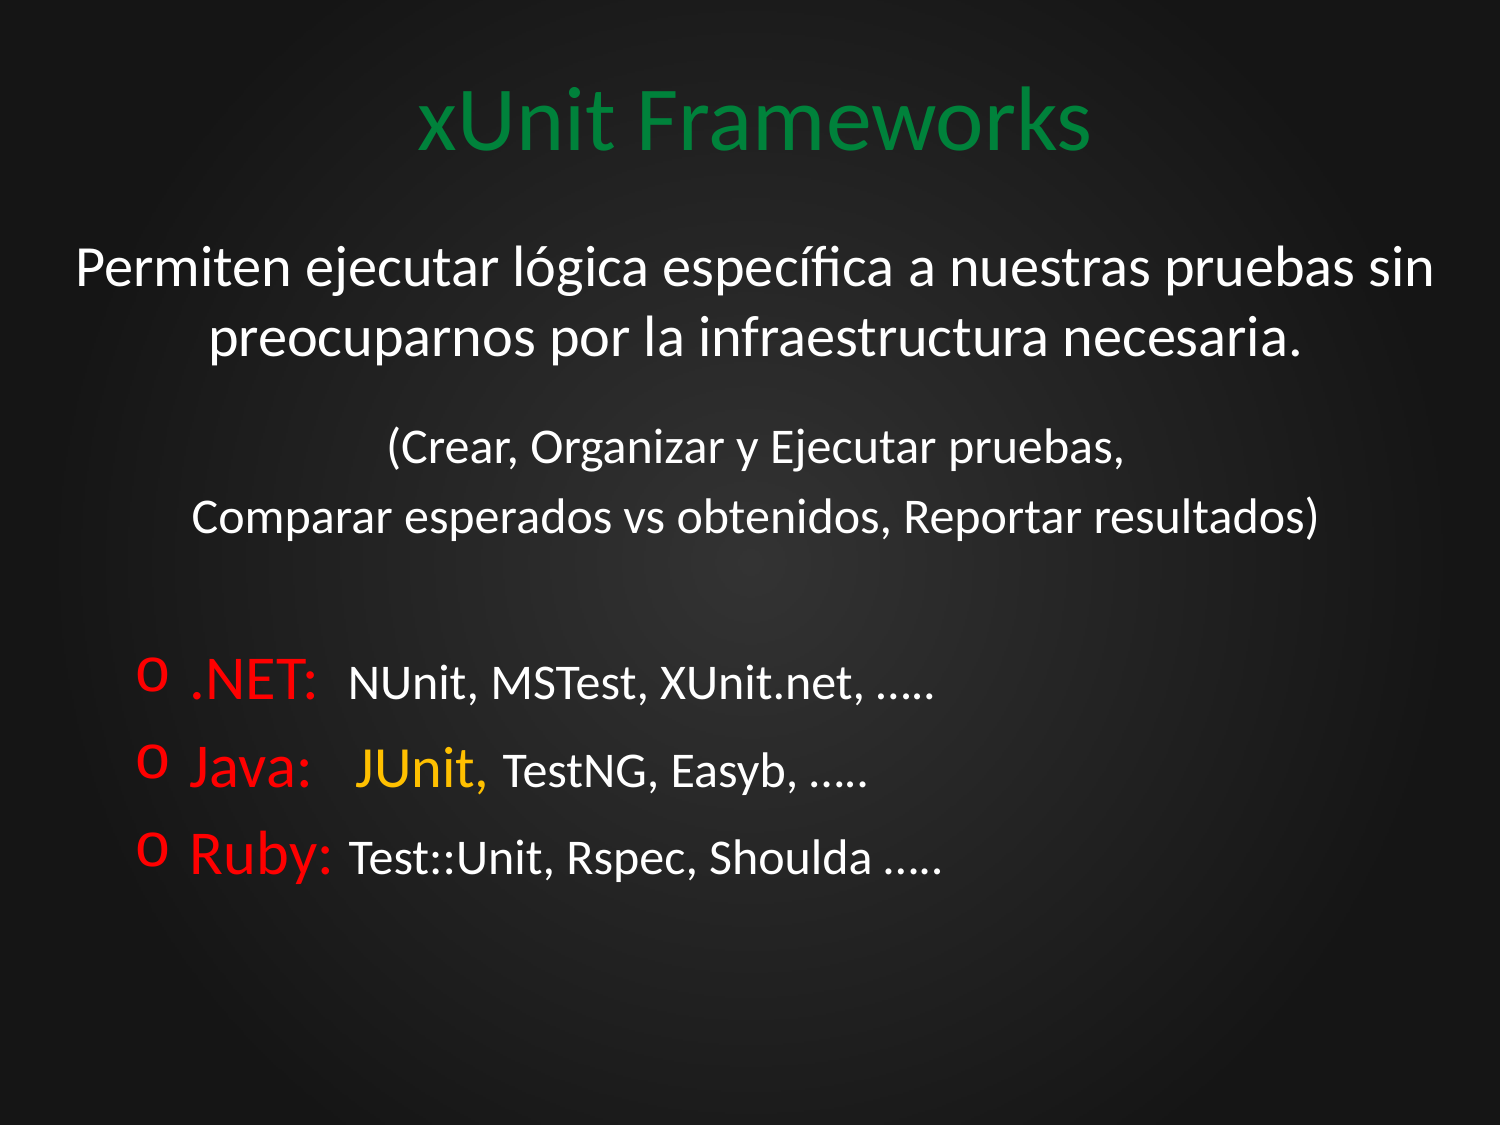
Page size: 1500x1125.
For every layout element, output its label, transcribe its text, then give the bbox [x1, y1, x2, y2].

text_box Permiten ejecutar lógica específica a nuestras pruebas sin preocuparnos por la infraestructura necesaria. (Crear, Organizar y Ejecutar pruebas, Comparar esperados vs obtenidos, Reportar resultados) .NET: NUnit, MSTest, XUnit.net, ….. Java: JUnit, TestNG, Easyb, ….. Ruby: Test::Unit, Rspec, Shoulda ….. [53, 220, 1459, 859]
text_box xUnit Frameworks [80, 54, 1431, 174]
picture [0, 0, 1500, 1125]
